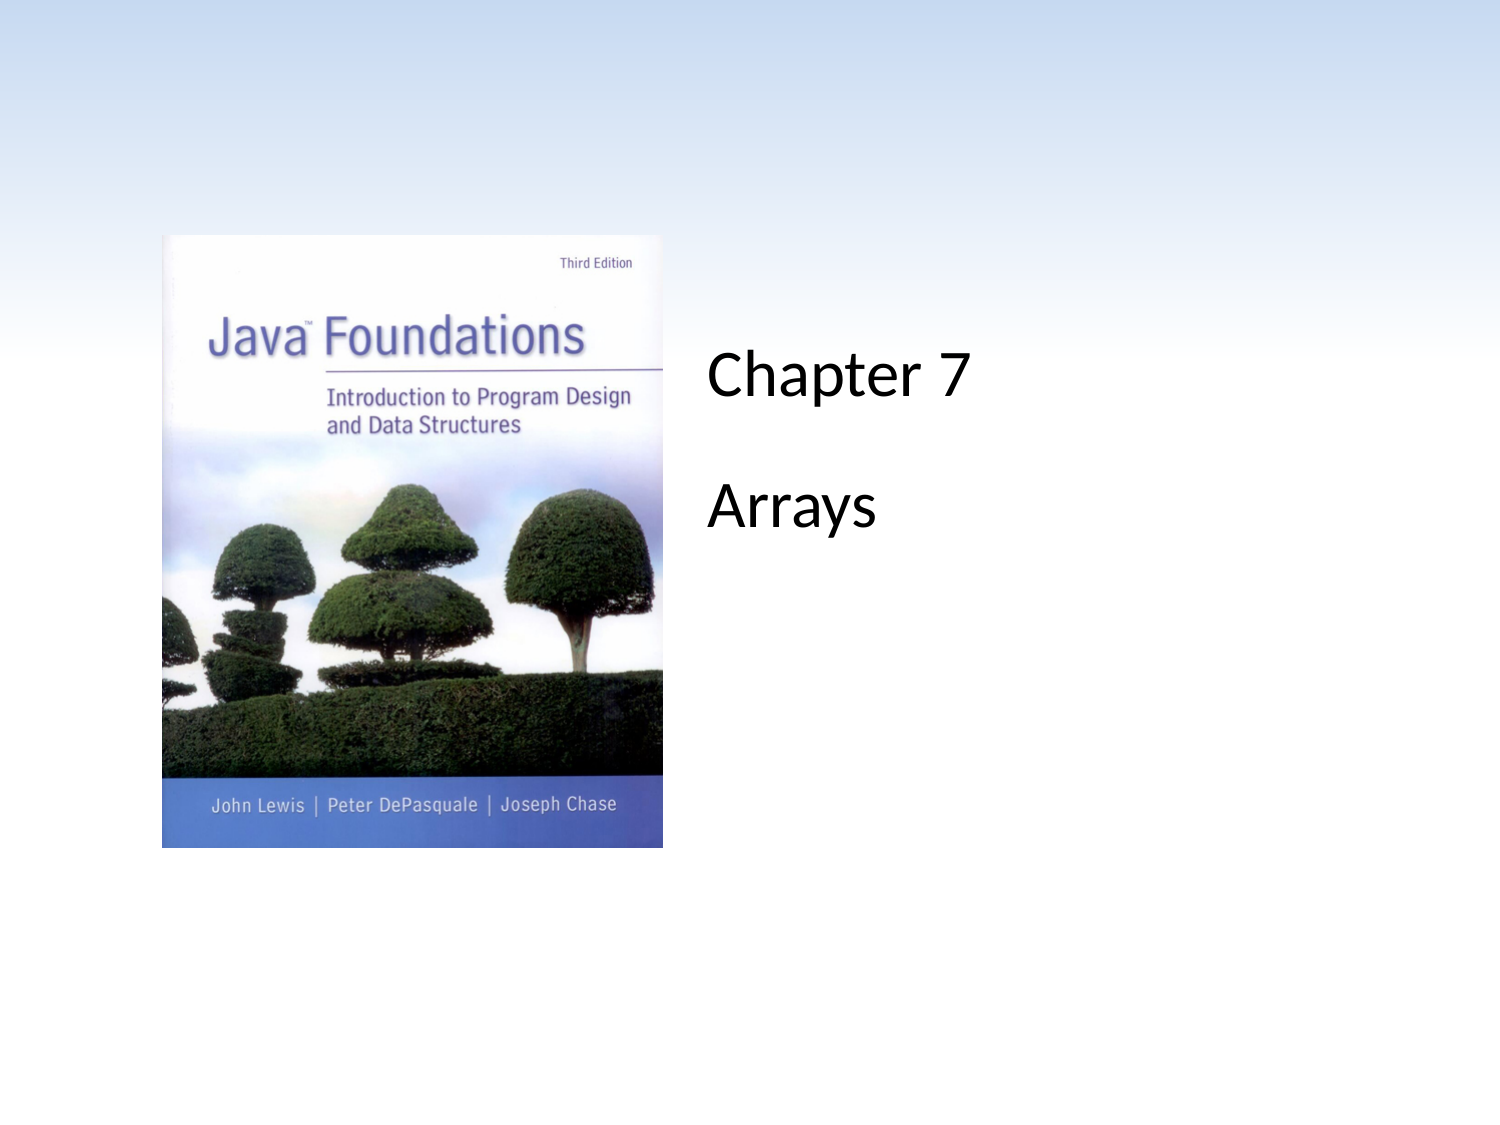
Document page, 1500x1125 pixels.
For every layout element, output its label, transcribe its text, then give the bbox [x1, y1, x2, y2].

picture [162, 235, 663, 848]
subtitle Chapter 7 Arrays [692, 322, 1485, 723]
